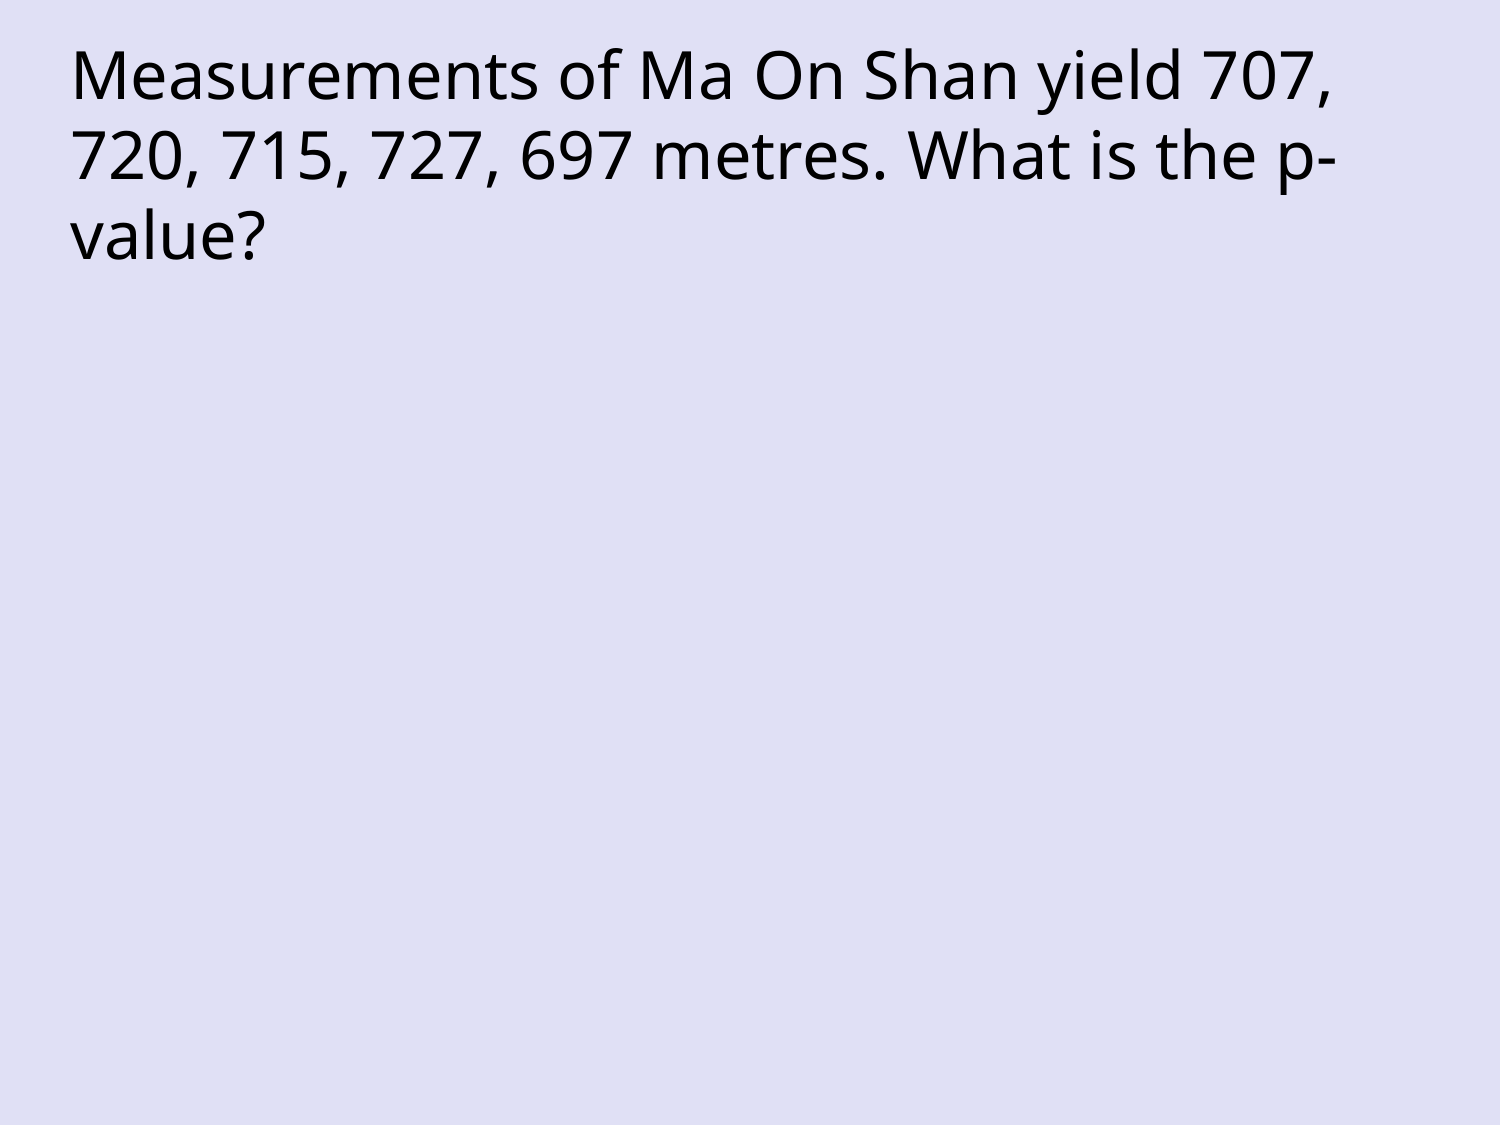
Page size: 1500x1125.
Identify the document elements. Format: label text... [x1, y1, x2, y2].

text_box Measurements of Ma On Shan yield 707, 720, 715, 727, 697 metres. What is the p-value? [55, 25, 1463, 281]
